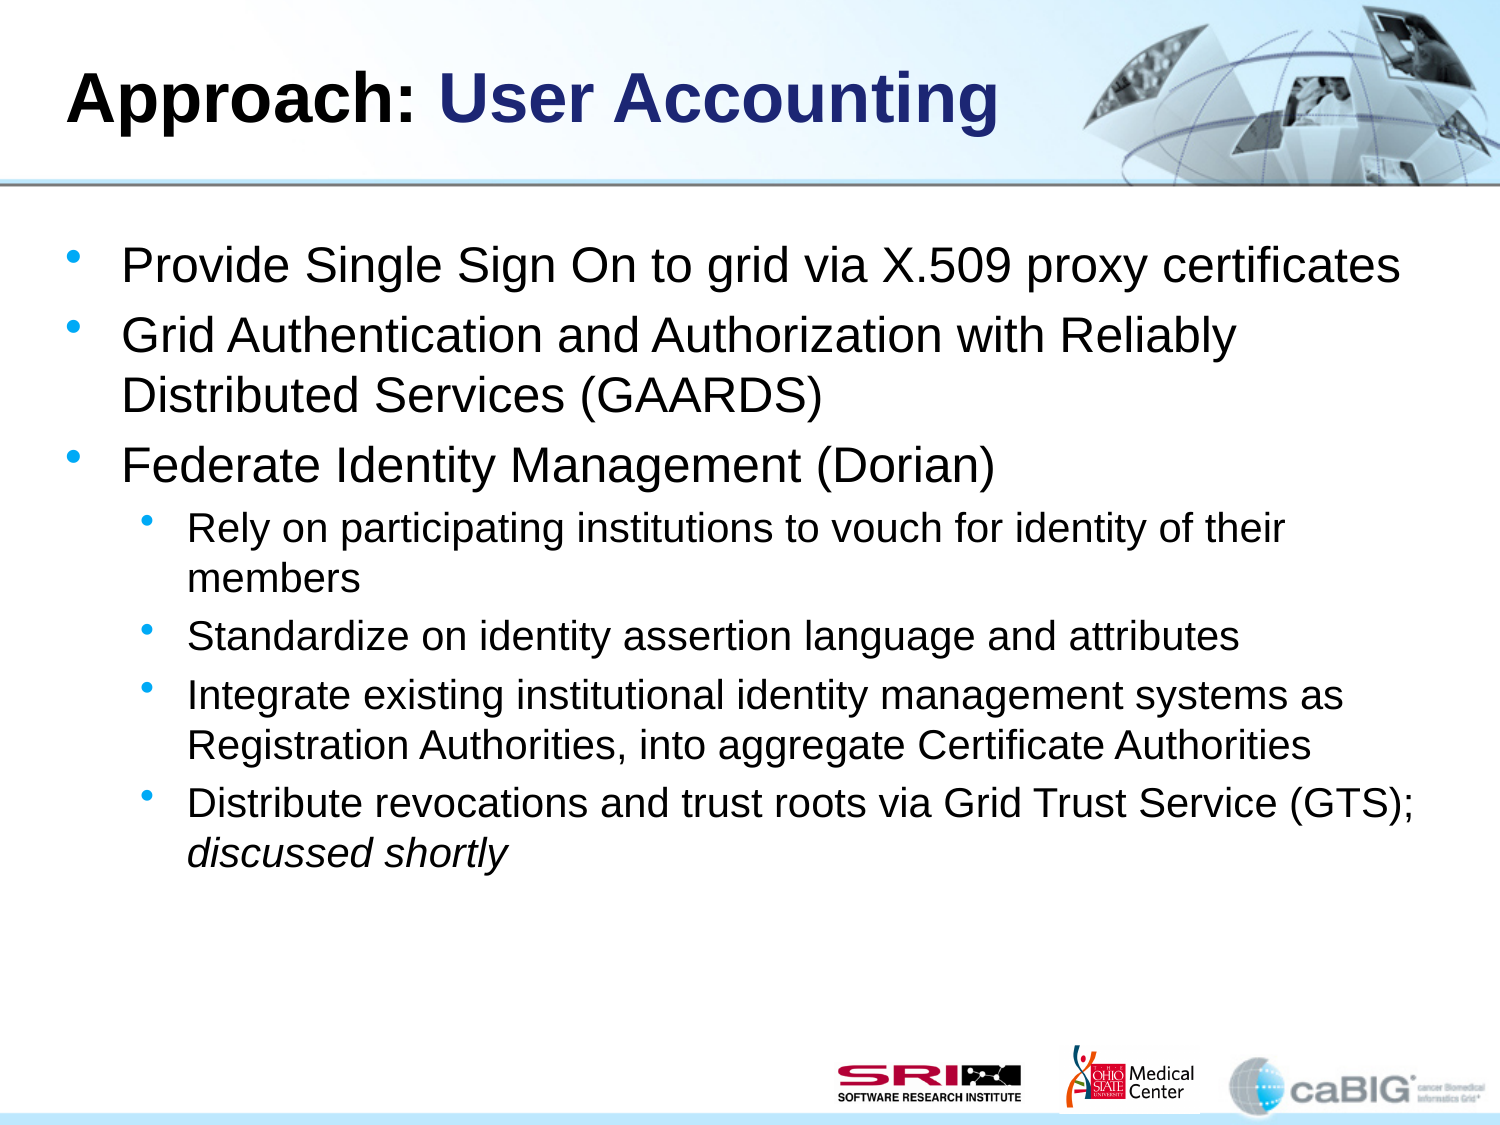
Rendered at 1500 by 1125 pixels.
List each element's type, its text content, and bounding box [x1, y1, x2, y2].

list Provide Single Sign On to grid via X.509 proxy certificates Grid Authentication and Authorization with Reliably Distributed Services (GAARDS) Federate Identity Management (Dorian) Rely on participating institutions to vouch for identity of their members Standardize on identity assertion language and attributes Integrate existing institutional identity management systems as Registration Authorities, into aggregate Certificate Authorities Distribute revocations and trust roots via Grid Trust Service (GTS); discussed shortly [49, 224, 1438, 1038]
title Approach: User Accounting [49, 0, 1176, 188]
picture [0, 0, 1500, 1125]
